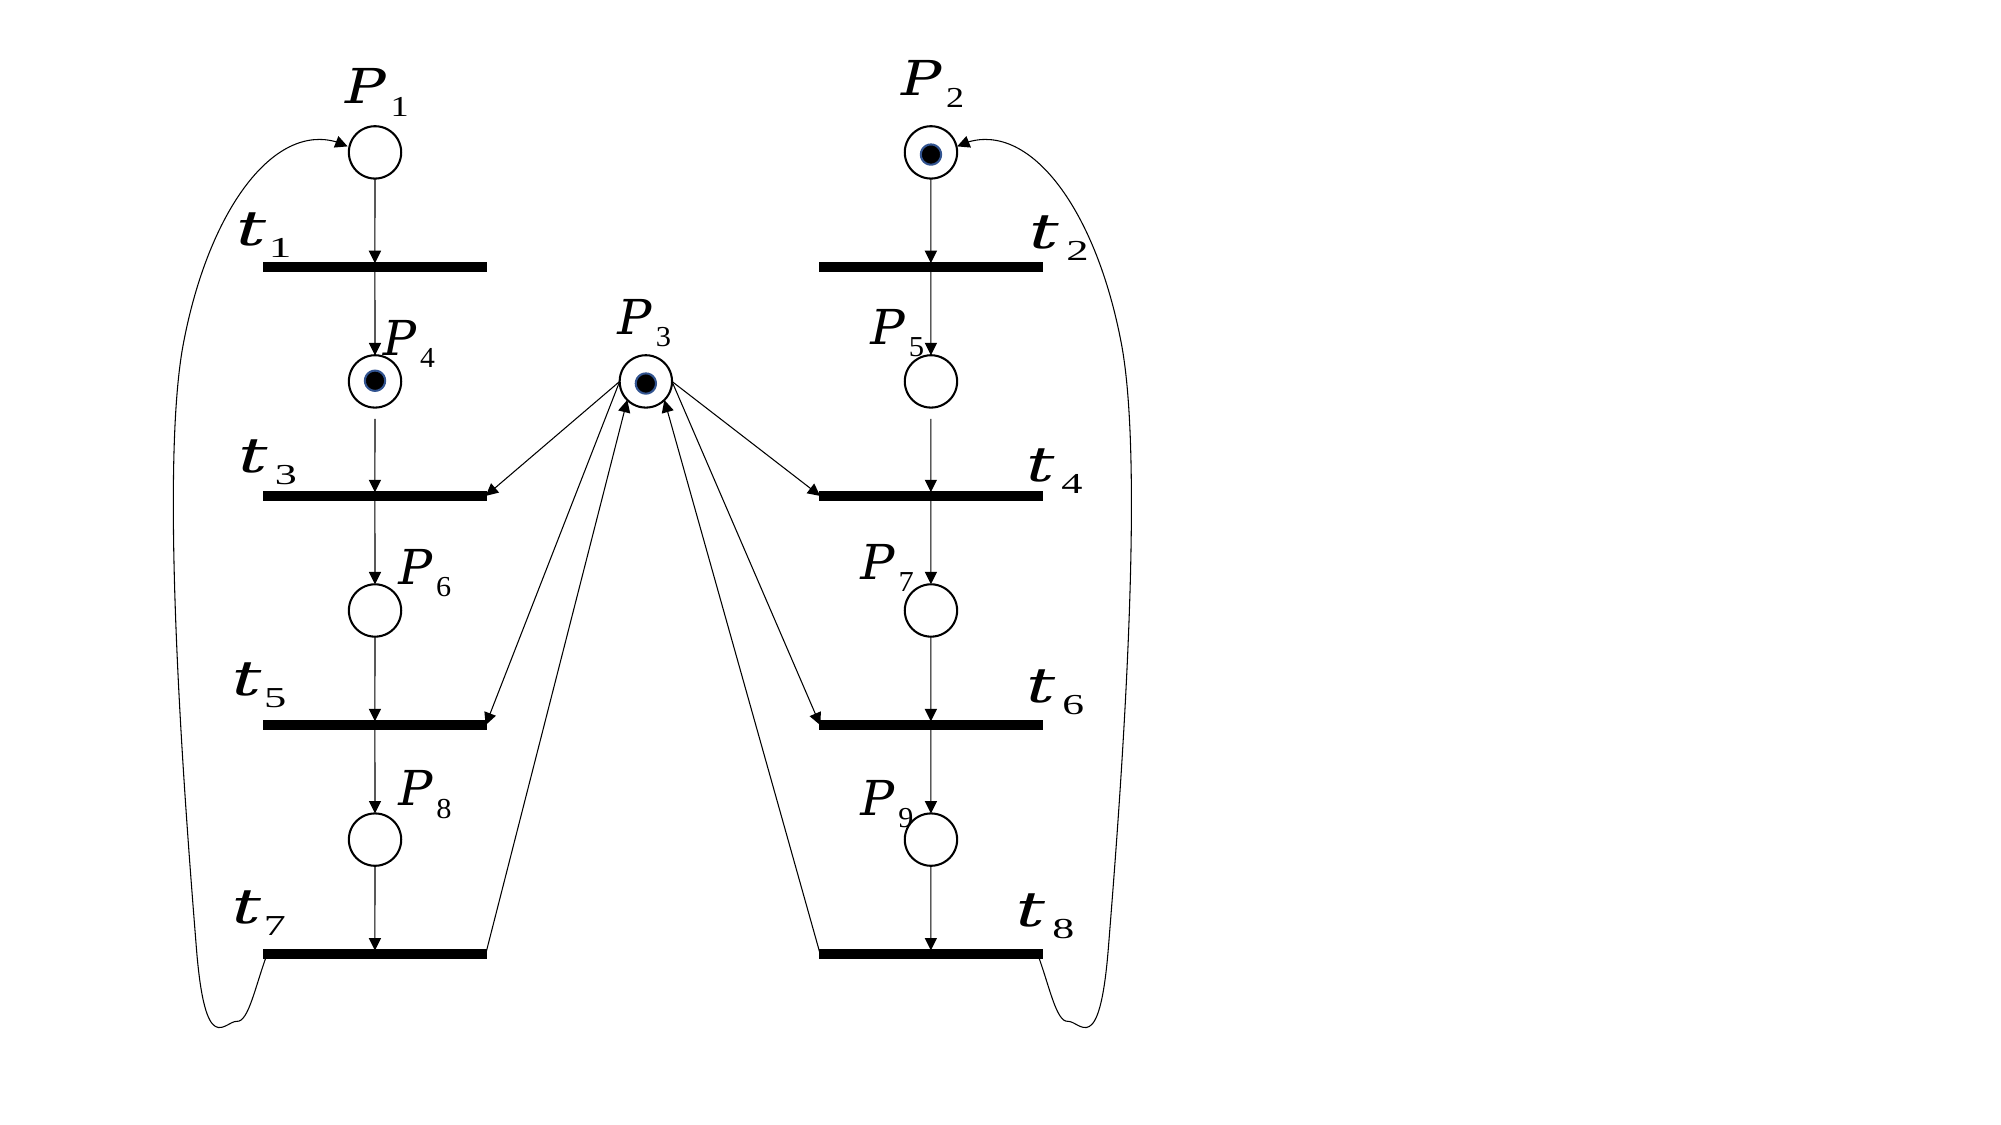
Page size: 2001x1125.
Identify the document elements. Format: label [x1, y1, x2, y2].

text_box [173, 61, 1132, 1028]
